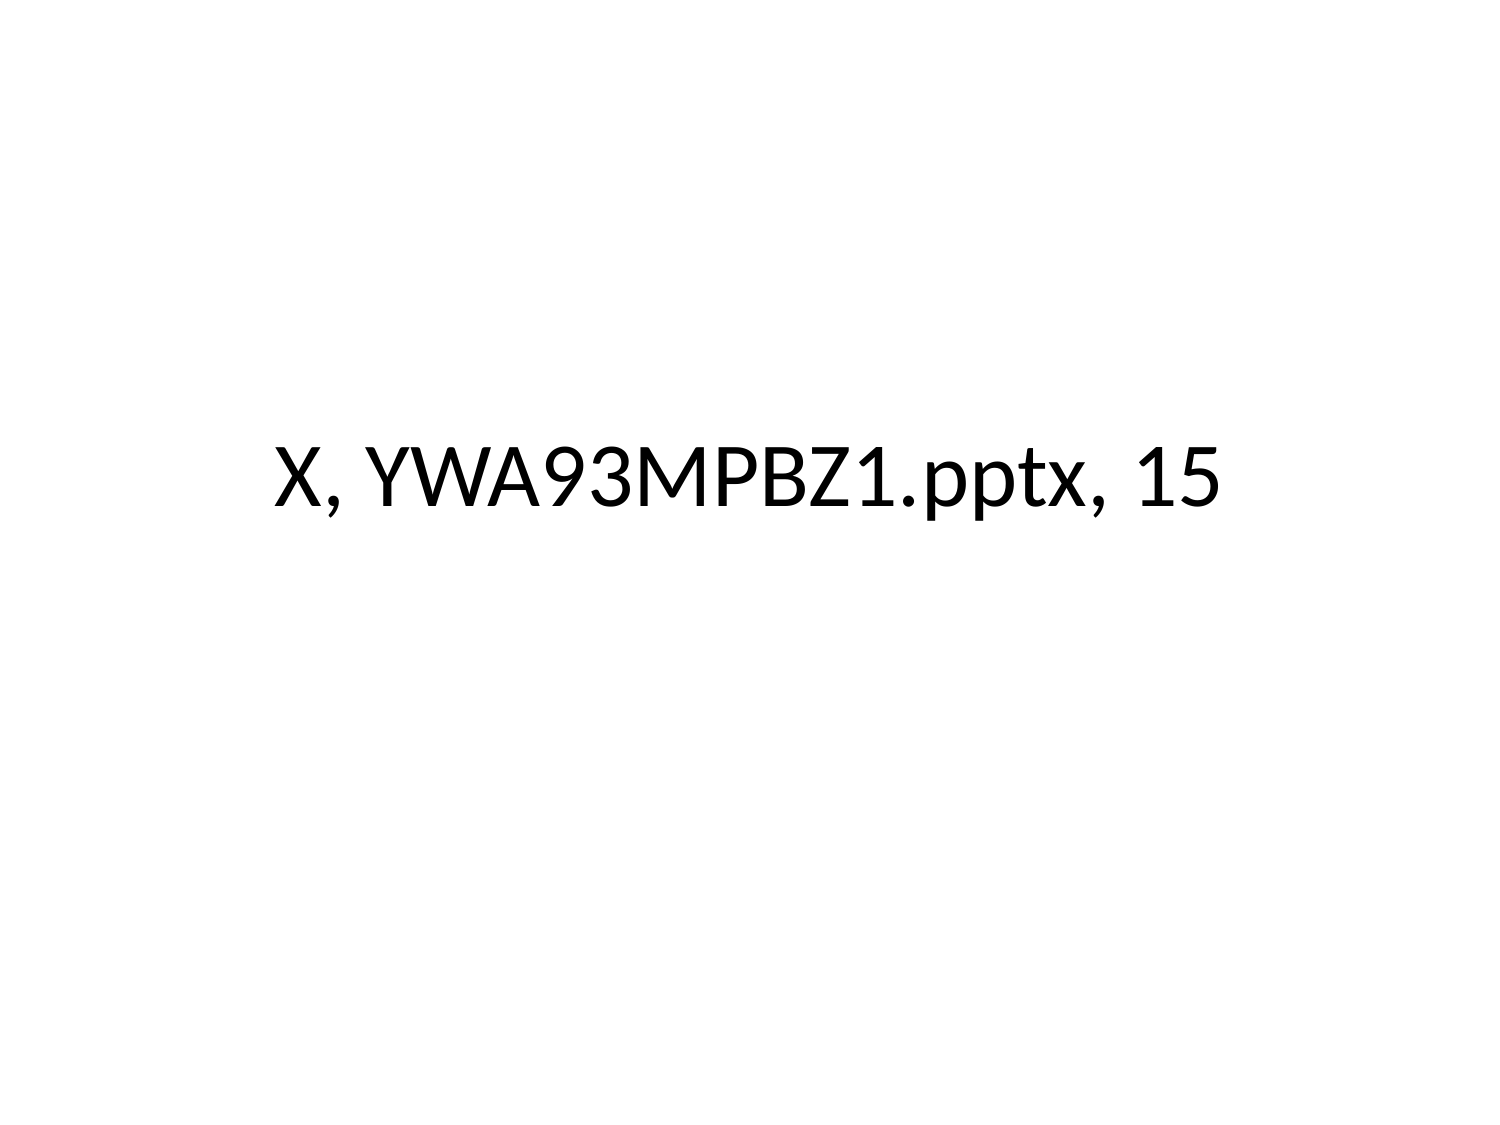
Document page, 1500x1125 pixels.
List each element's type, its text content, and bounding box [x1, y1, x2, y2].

title X, YWA93MPBZ1.pptx, 15 [112, 349, 1388, 591]
